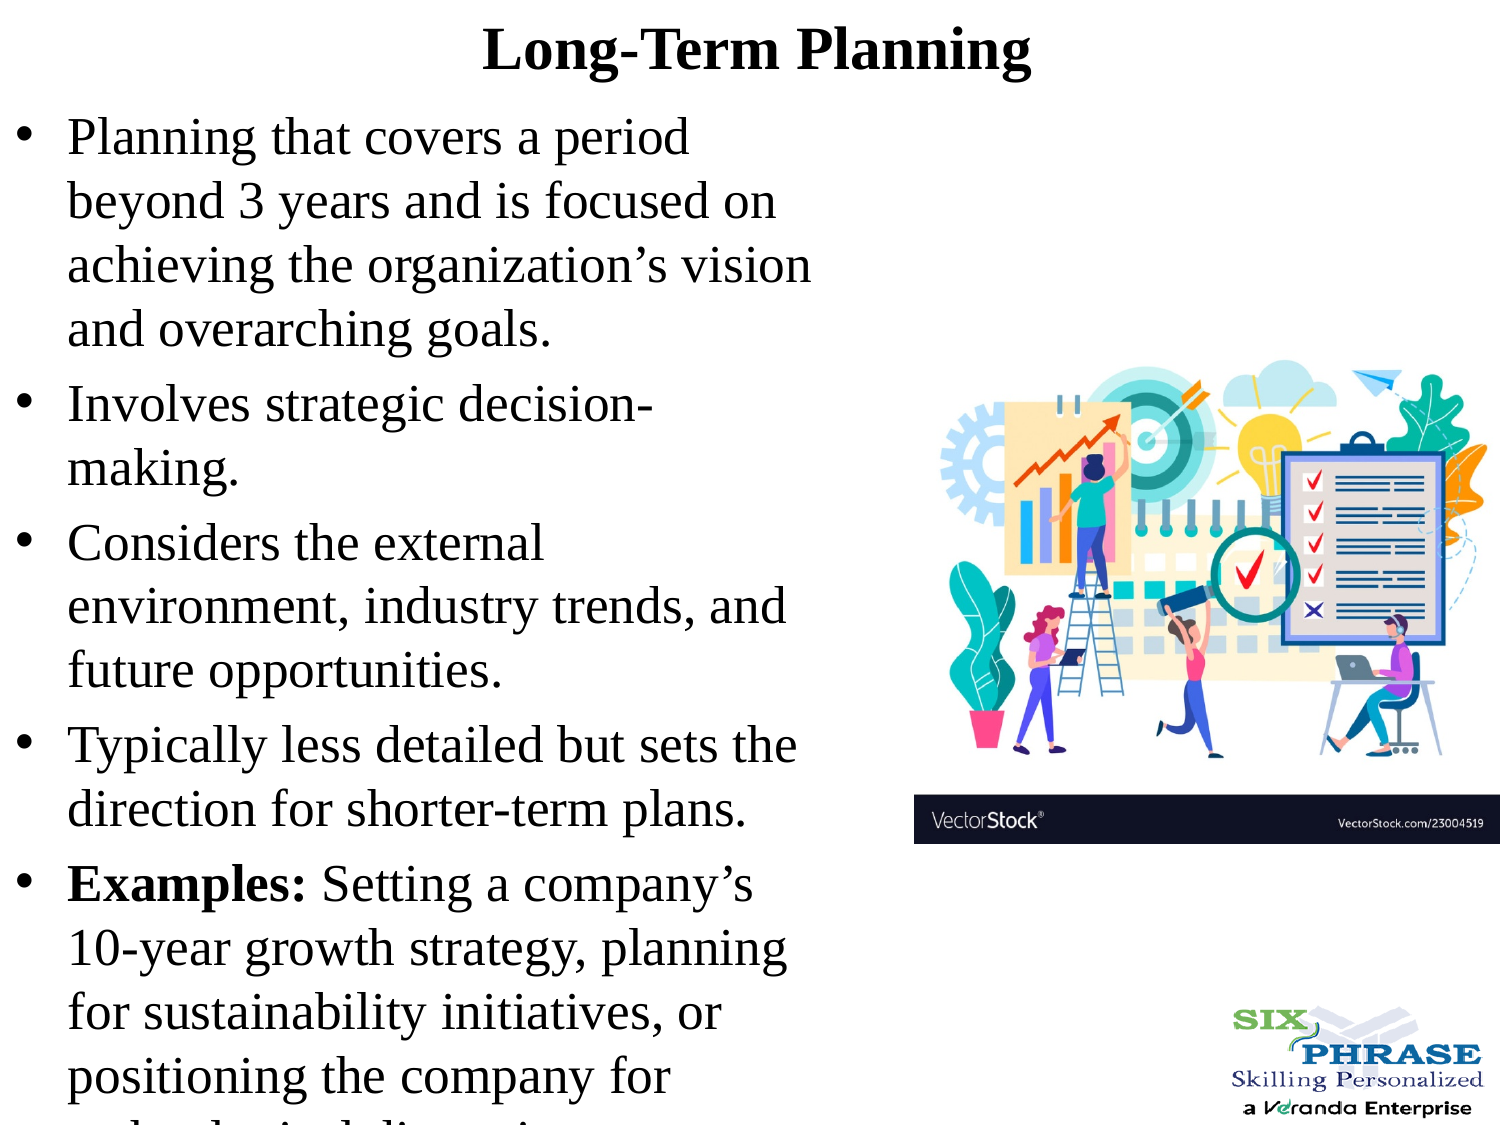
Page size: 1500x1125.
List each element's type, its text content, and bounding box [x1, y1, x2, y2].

list Planning that covers a period beyond 3 years and is focused on achieving the organization’s vision and overarching goals. Involves strategic decision-making. Considers the external environment, industry trends, and future opportunities. Typically less detailed but sets the direction for shorter-term plans. Examples: Setting a company’s 10-year growth strategy, planning for sustainability initiatives, or positioning the company for technological disruption. [0, 93, 832, 1125]
title Long-Term Planning [75, 0, 1425, 164]
picture [913, 327, 1500, 844]
picture [1218, 995, 1500, 1125]
